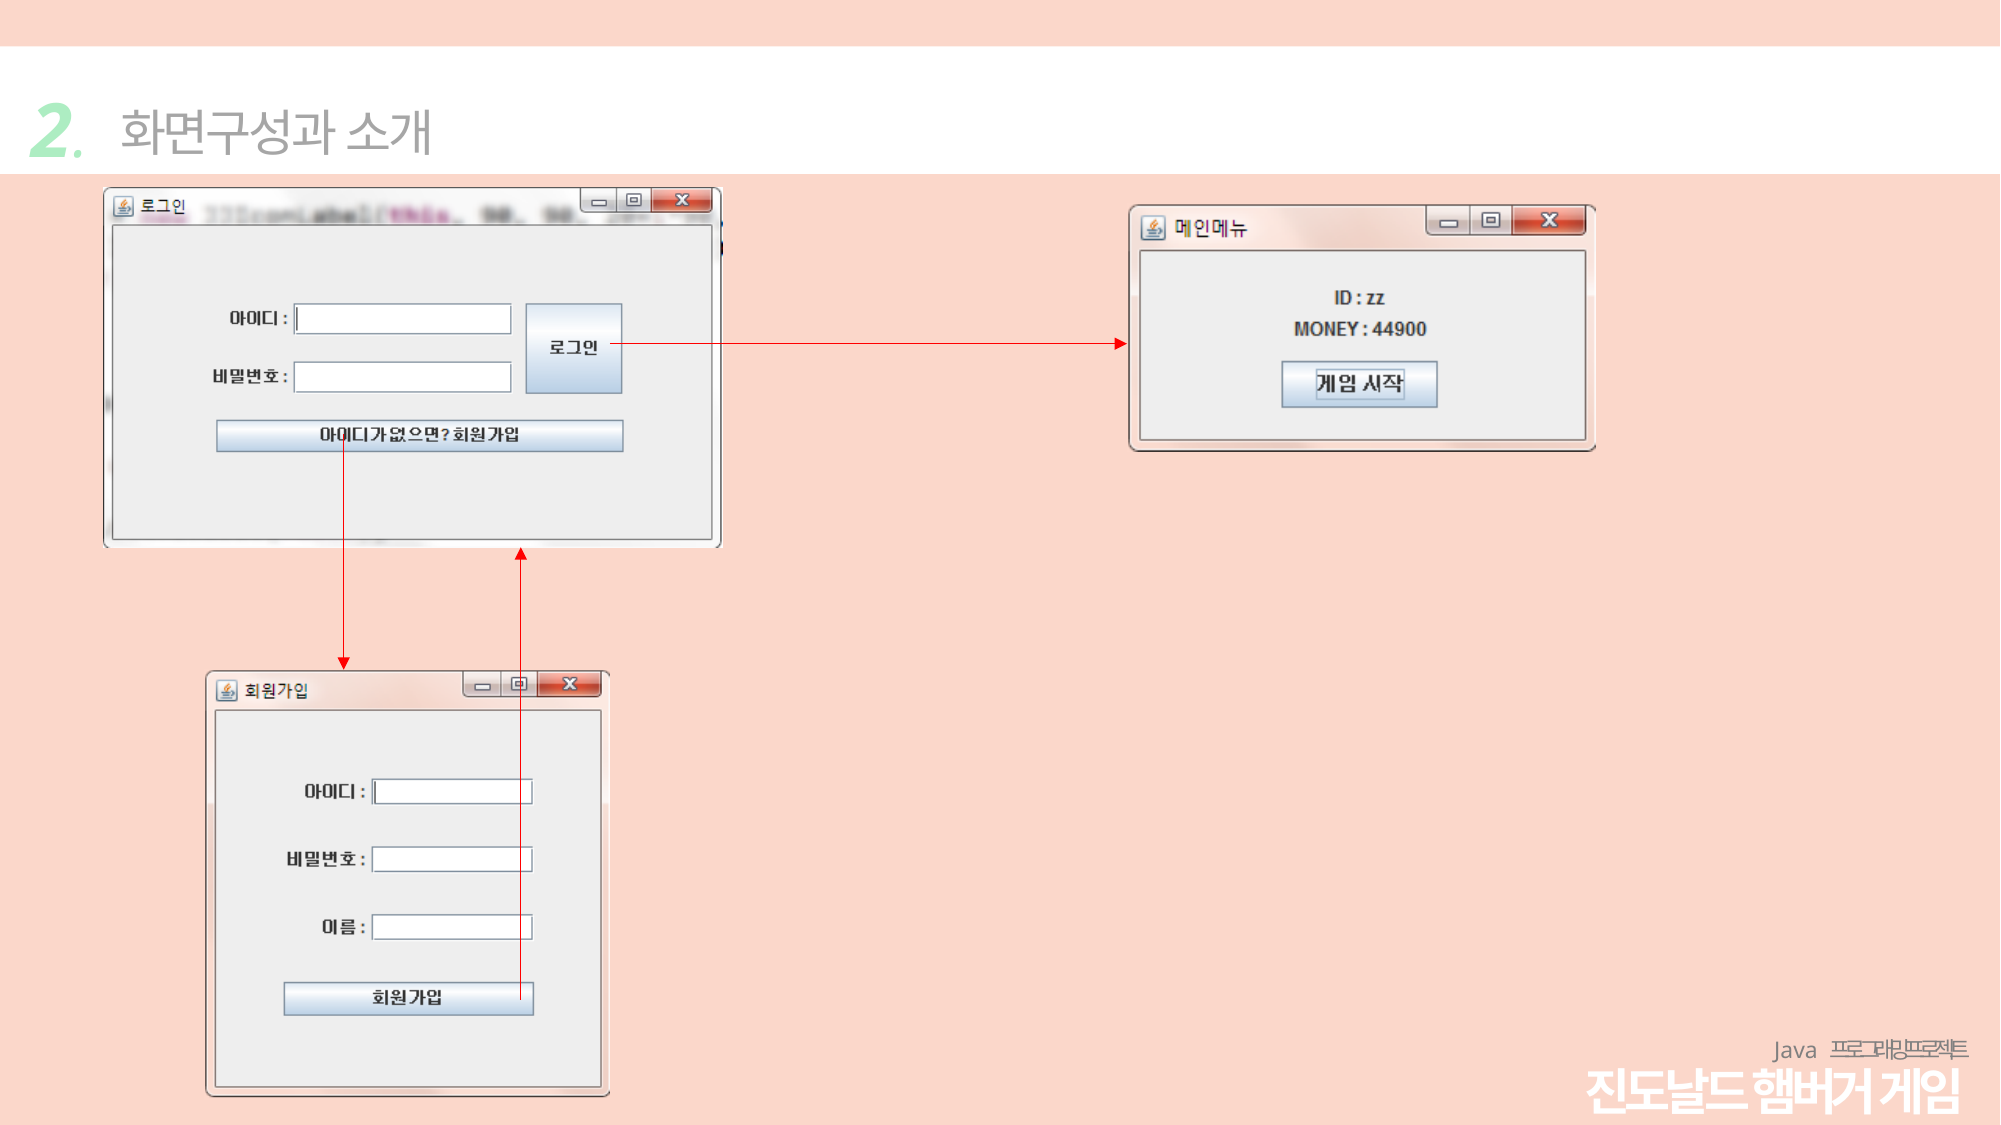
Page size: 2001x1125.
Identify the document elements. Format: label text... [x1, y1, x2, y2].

picture [1126, 203, 1596, 453]
text_box [0, 175, 2000, 1125]
picture [204, 669, 610, 1100]
picture [103, 187, 723, 548]
text_box 2. [16, 74, 103, 180]
text_box [0, 0, 2000, 45]
text_box Java 프로그래밍 프로젝트 [1759, 1027, 1987, 1070]
text_box 진도날드 햄버거 게임 [1569, 1052, 1980, 1125]
text_box ㅌ [0, 45, 2000, 175]
text_box 화면구성과 소개 [105, 93, 450, 169]
